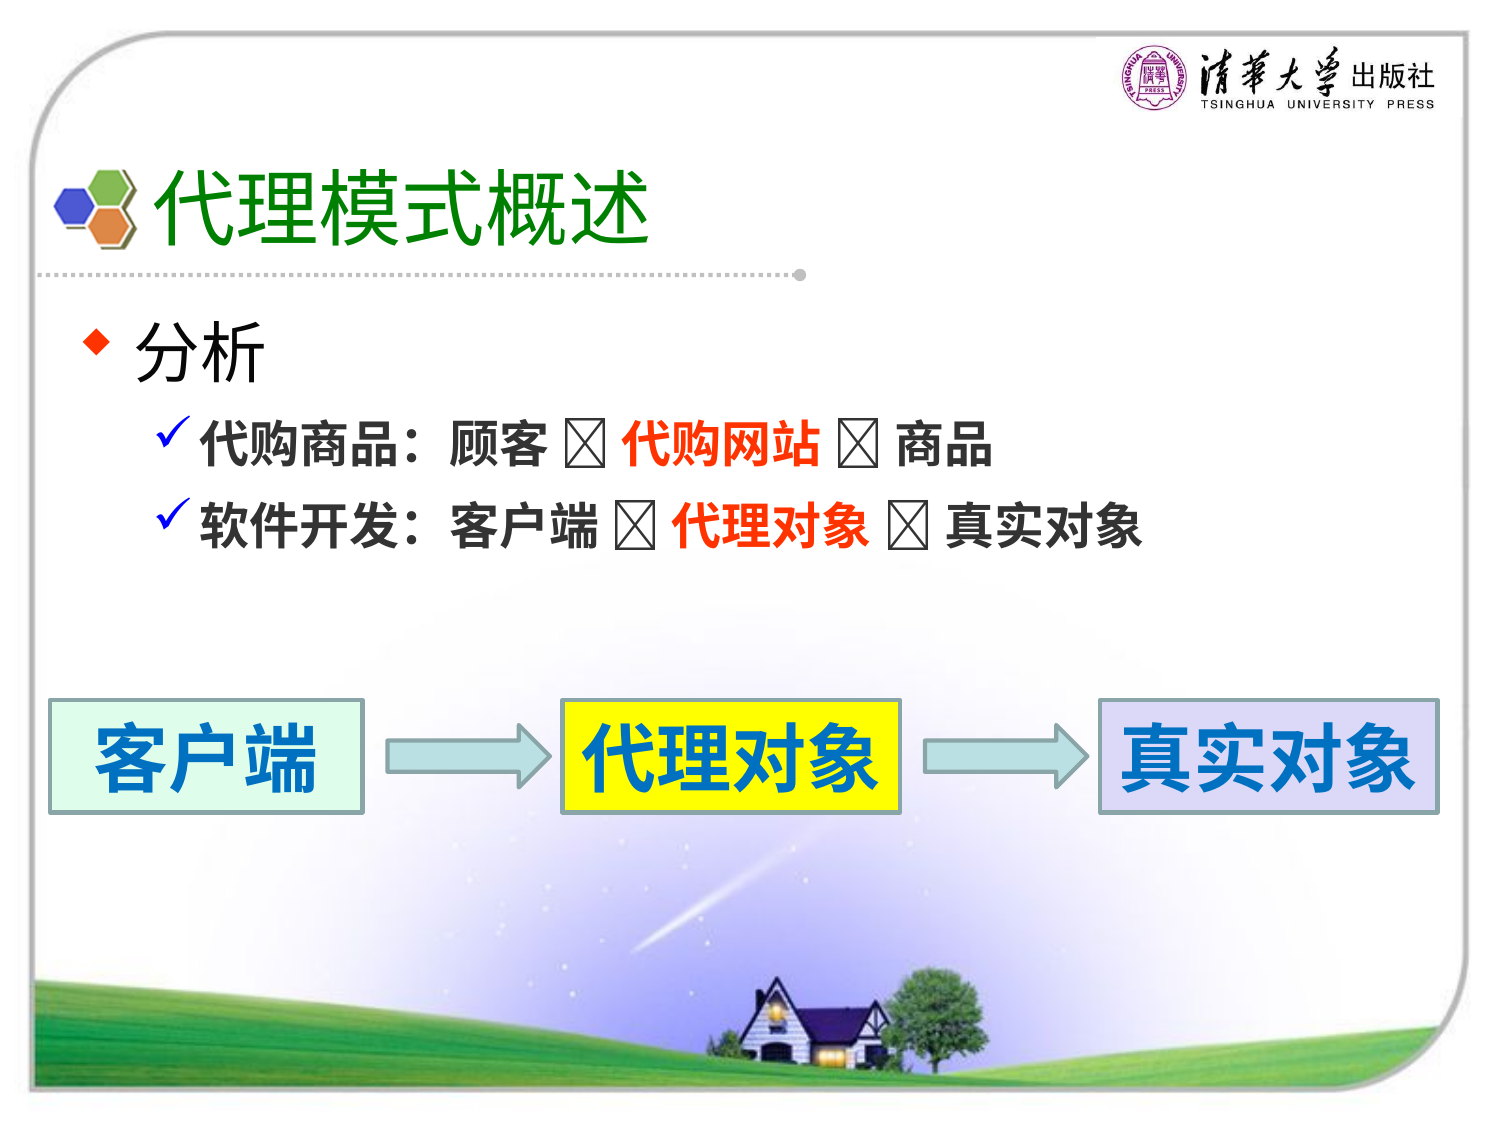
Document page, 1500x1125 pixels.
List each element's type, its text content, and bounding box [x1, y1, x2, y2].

text_box 代理对象 [560, 698, 902, 815]
text_box 真实对象 [1098, 698, 1440, 815]
picture [0, 75, 1500, 1125]
text_box [385, 723, 553, 790]
list 分析 代购商品：顾客  代购网站  商品 软件开发：客户端  代理对象  真实对象 [62, 287, 1413, 1013]
title 代理模式概述 [137, 149, 1175, 263]
text_box 客户端 [48, 698, 365, 815]
text_box [0, 0, 1500, 75]
text_box [922, 723, 1090, 790]
